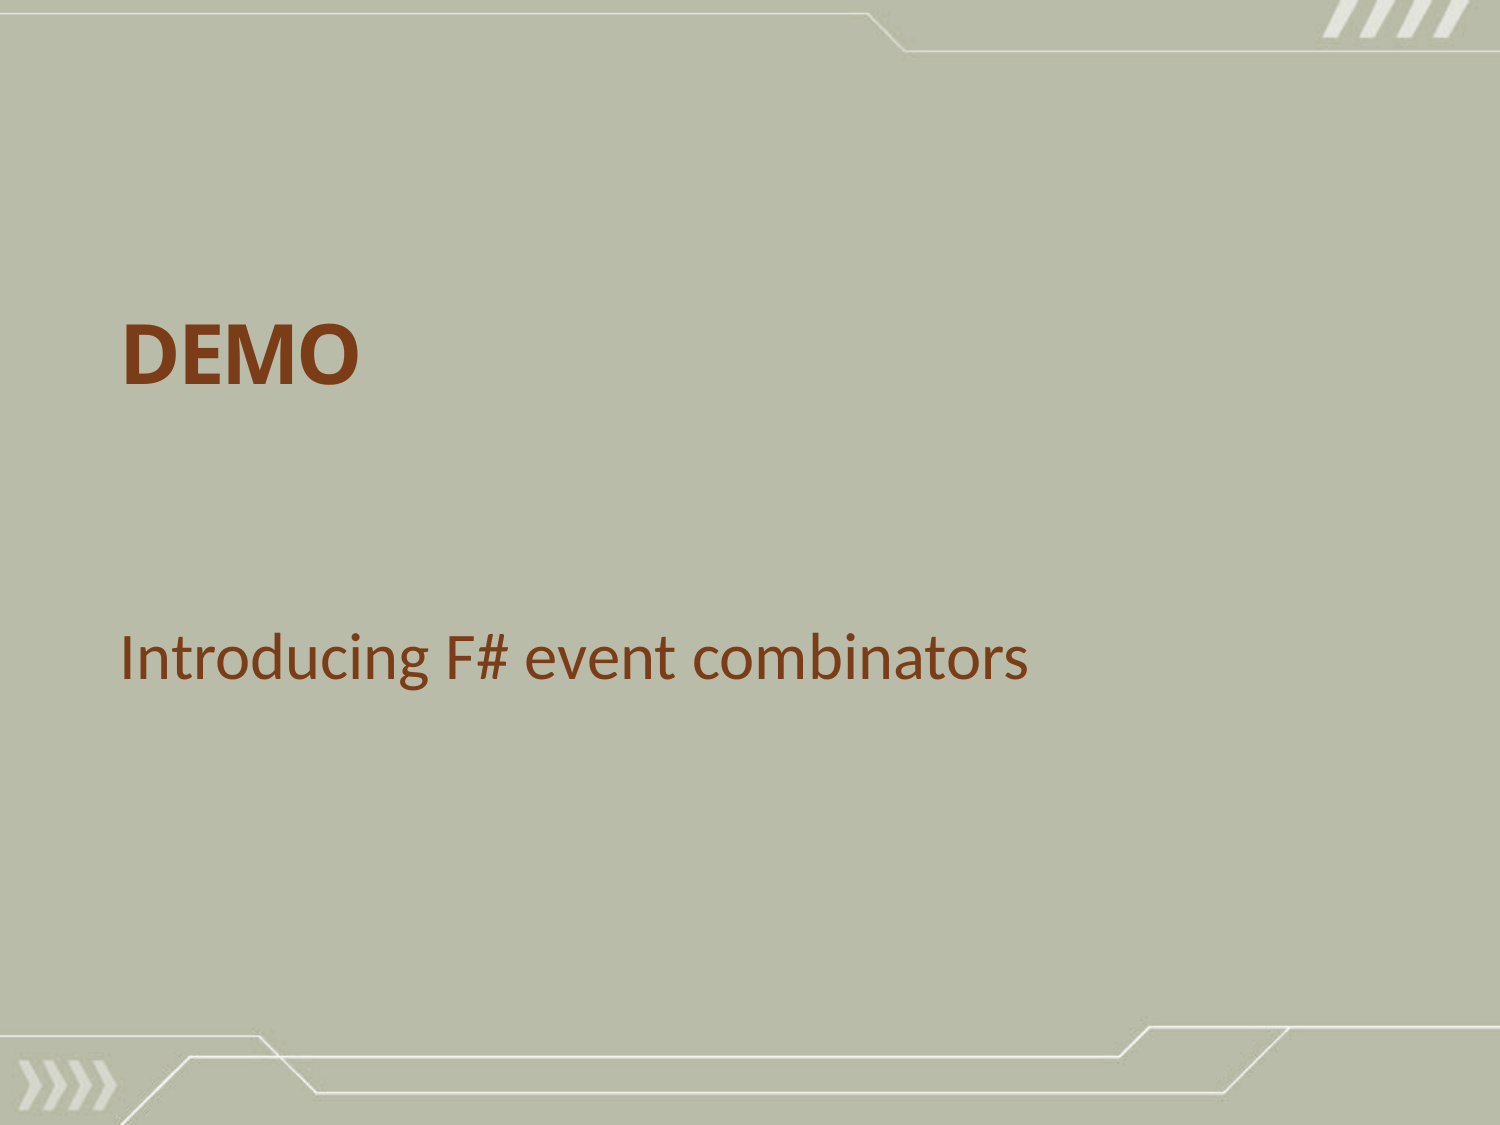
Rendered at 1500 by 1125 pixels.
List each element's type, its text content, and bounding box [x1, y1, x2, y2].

title DEMO [119, 312, 1380, 563]
subtitle Introducing F# event combinators [119, 622, 1380, 698]
